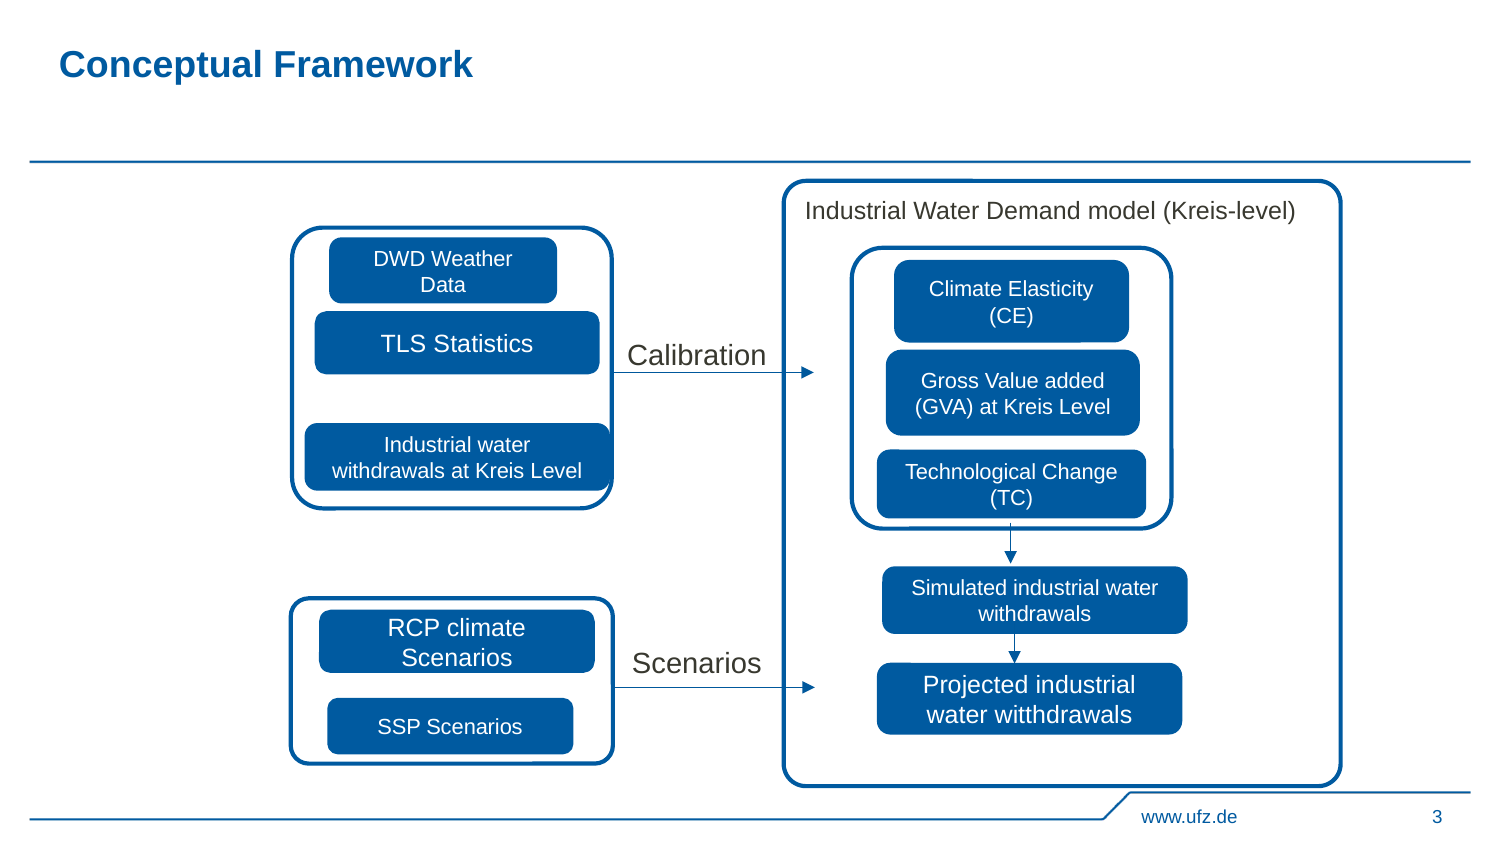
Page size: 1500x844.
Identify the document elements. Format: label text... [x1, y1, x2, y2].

text_box Industrial Water Demand model (Kreis-level) [781, 178, 1343, 789]
text_box [849, 245, 1174, 531]
text_box Projected industrial water witthdrawals [876, 662, 1183, 735]
text_box Simulated industrial water withdrawals [882, 566, 1188, 634]
text_box [289, 225, 614, 511]
text_box DWD Weather Data [329, 237, 558, 304]
text_box TLS Statistics [314, 311, 600, 375]
text_box Calibration [612, 328, 782, 372]
text_box RCP climate Scenarios [318, 609, 595, 673]
text_box Technological Change (TC) [876, 449, 1147, 519]
text_box SSP Scenarios [327, 697, 574, 755]
slide_number 3 [1358, 804, 1443, 828]
title Conceptual Framework [59, 39, 1441, 148]
text_box Scenarios [617, 636, 778, 686]
text_box Climate Elasticity (CE) [894, 259, 1130, 343]
text_box Gross Value added (GVA) at Kreis Level [885, 349, 1140, 436]
text_box Industrial water withdrawals at Kreis Level [304, 423, 610, 491]
picture [0, 131, 1500, 192]
footer www.ufz.de [1141, 804, 1249, 829]
text_box [288, 596, 615, 766]
picture [0, 776, 1500, 836]
